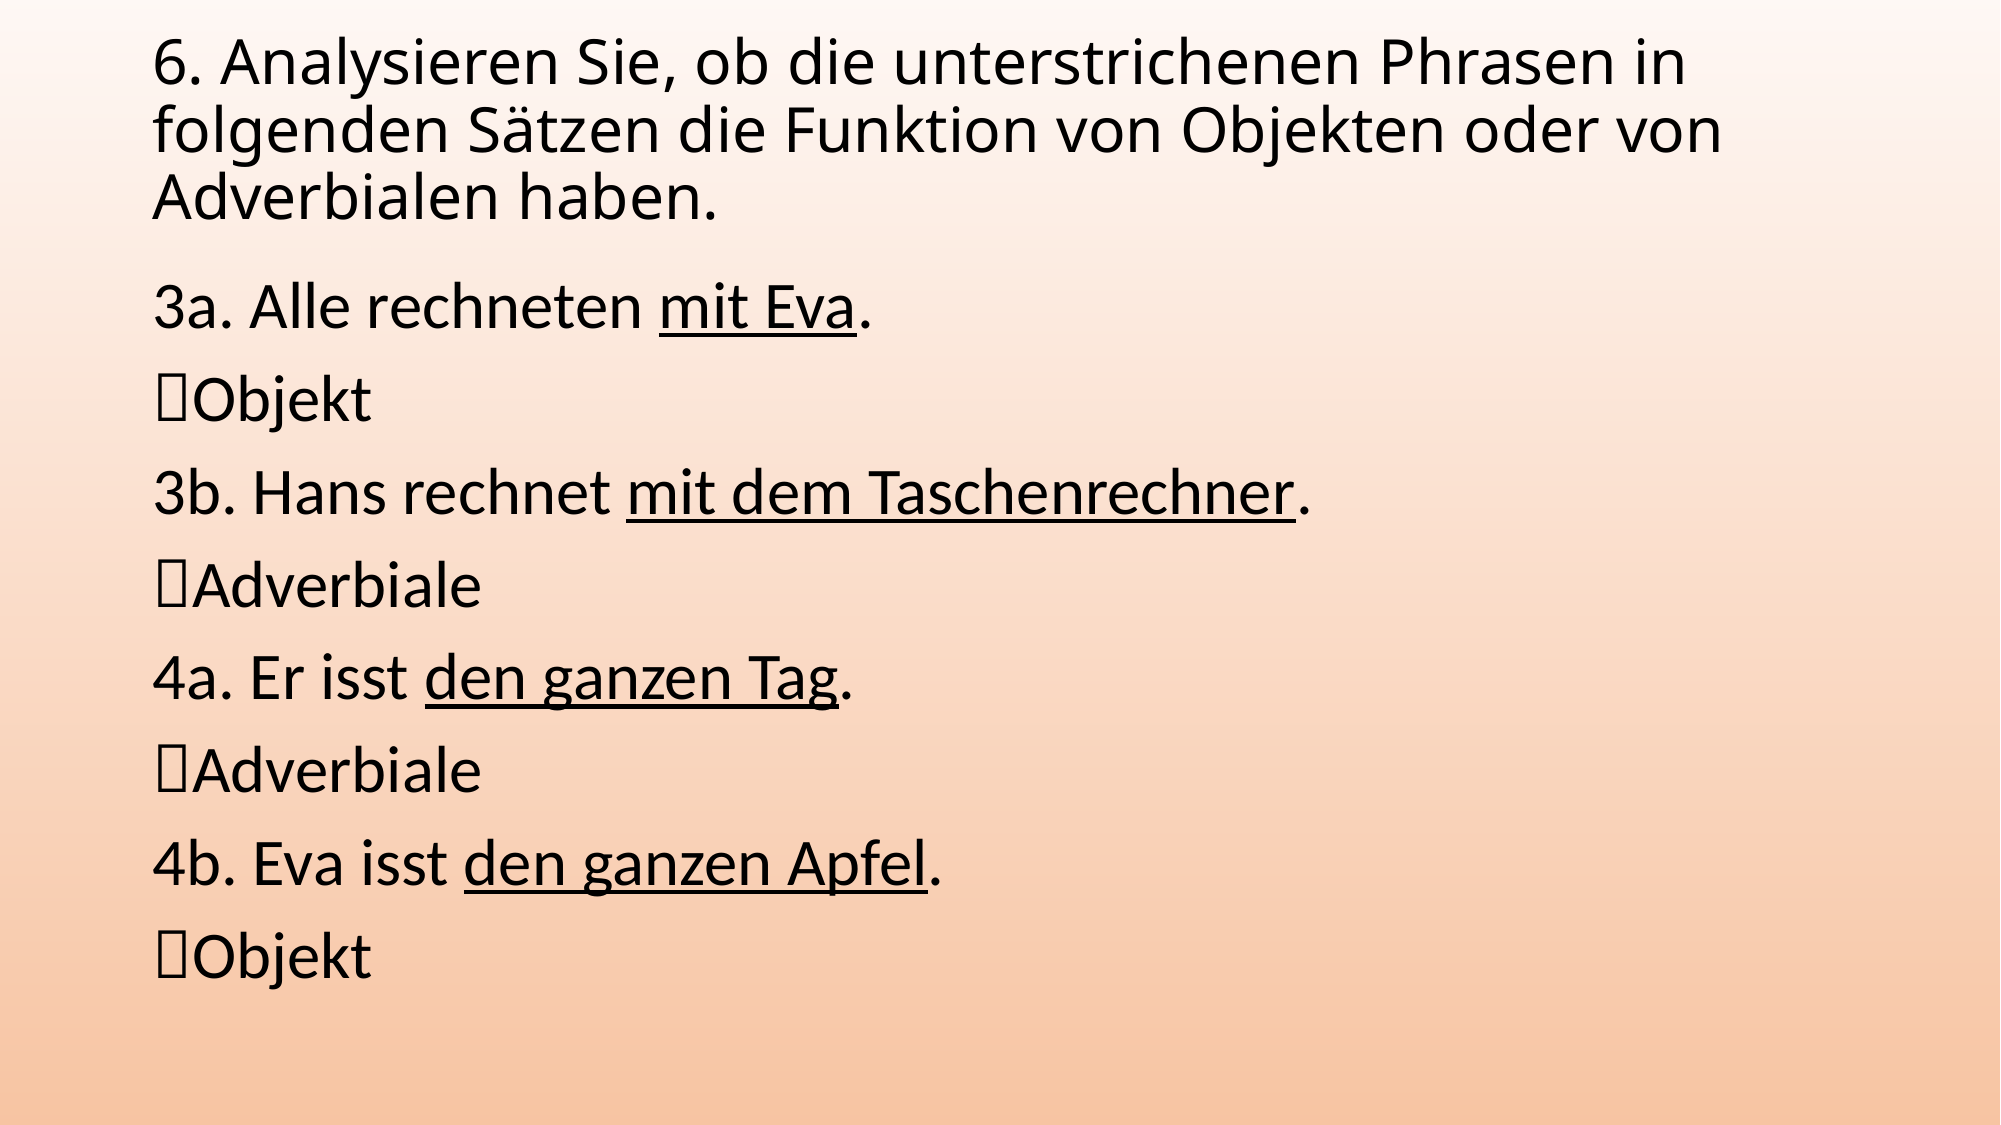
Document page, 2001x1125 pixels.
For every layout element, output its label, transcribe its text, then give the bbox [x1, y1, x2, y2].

list 3a. Alle rechneten mit Eva. Objekt 3b. Hans rechnet mit dem Taschenrechner. Adverbiale 4a. Er isst den ganzen Tag. Adverbiale 4b. Eva isst den ganzen Apfel. Objekt [137, 263, 1863, 1102]
title 6. Analysieren Sie, ob die unterstrichenen Phrasen in folgenden Sätzen die Funktion von Objekten oder von Adverbialen haben. [137, 23, 1863, 241]
